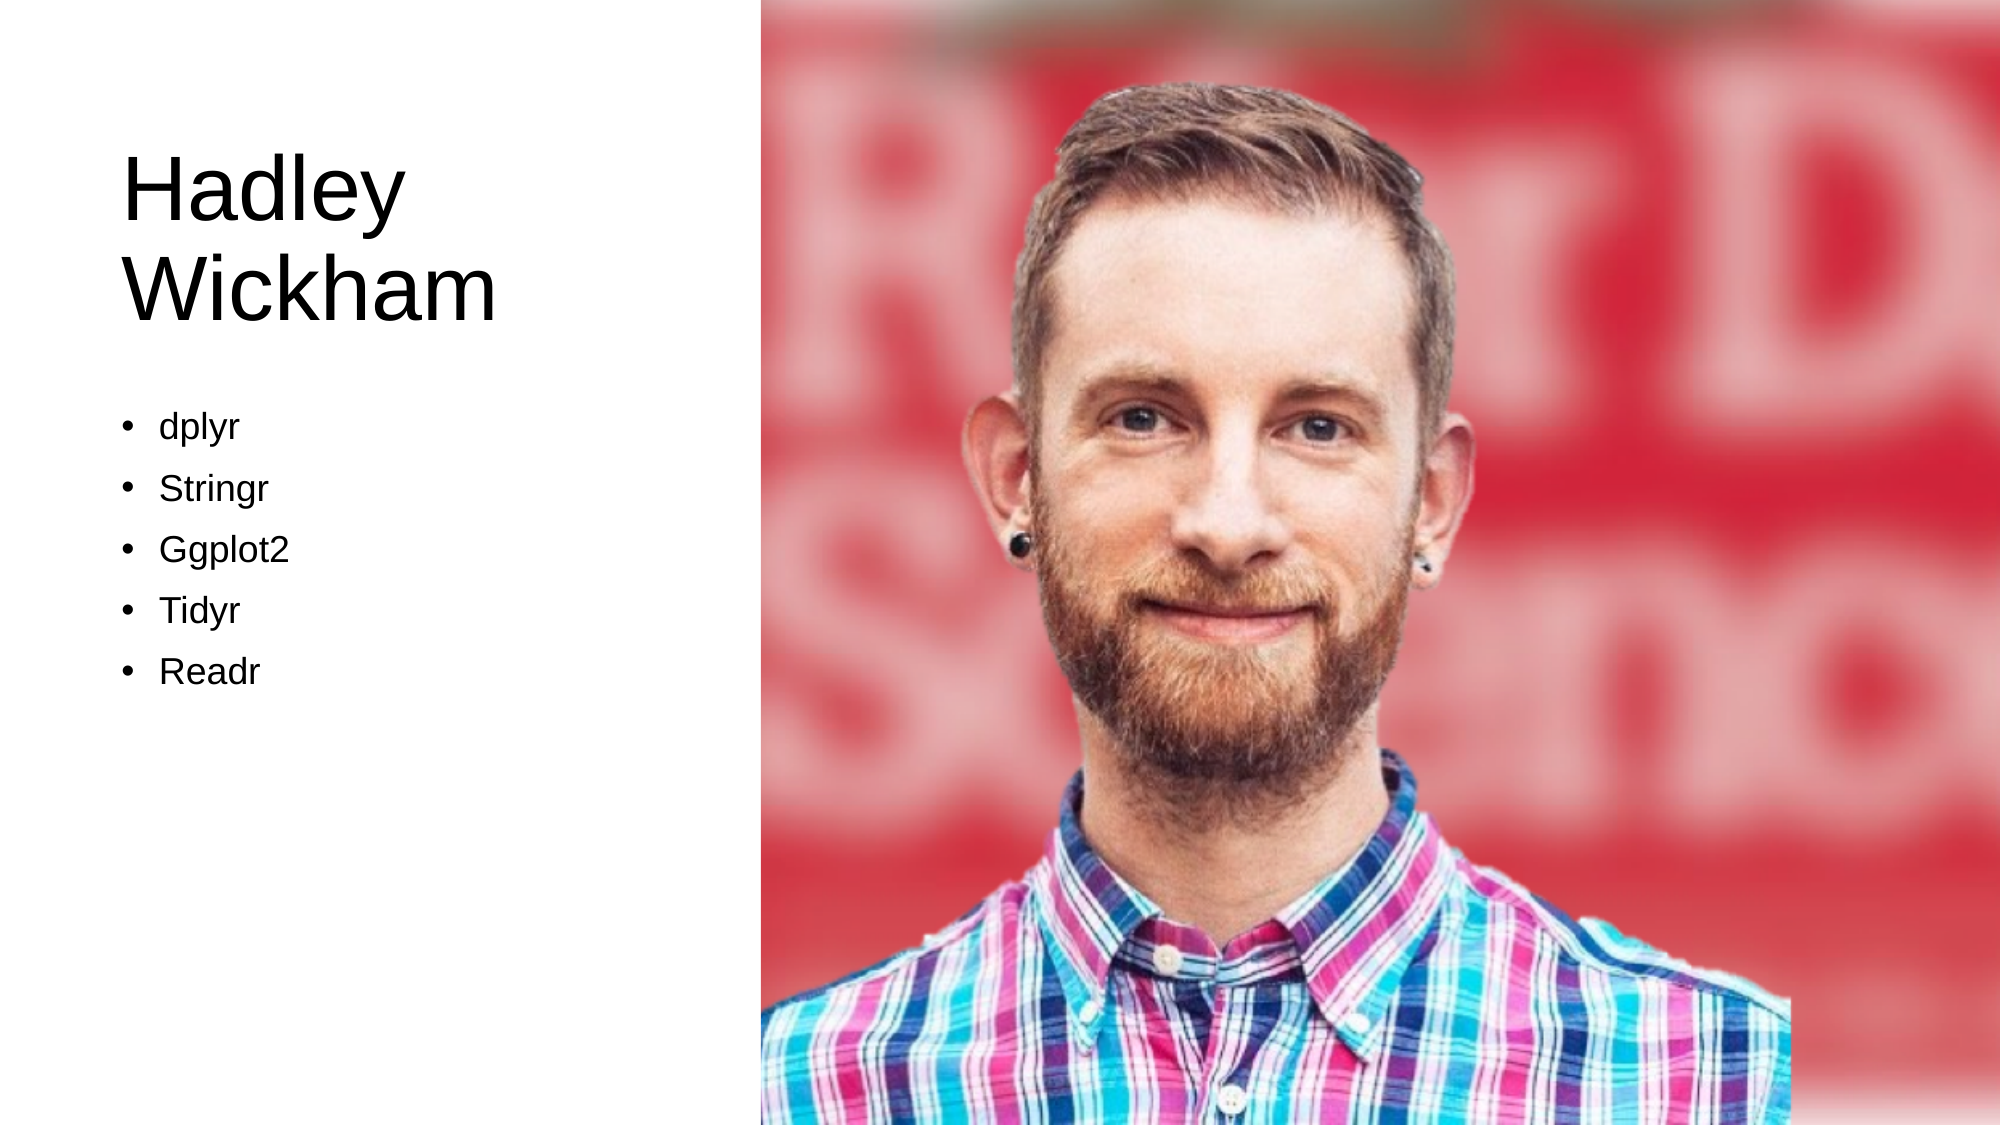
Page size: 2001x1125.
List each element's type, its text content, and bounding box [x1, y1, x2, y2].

picture [760, 0, 2000, 1125]
title Hadley Wickham [106, 103, 706, 379]
list dplyr Stringr Ggplot2 Tidyr Readr [106, 399, 706, 732]
